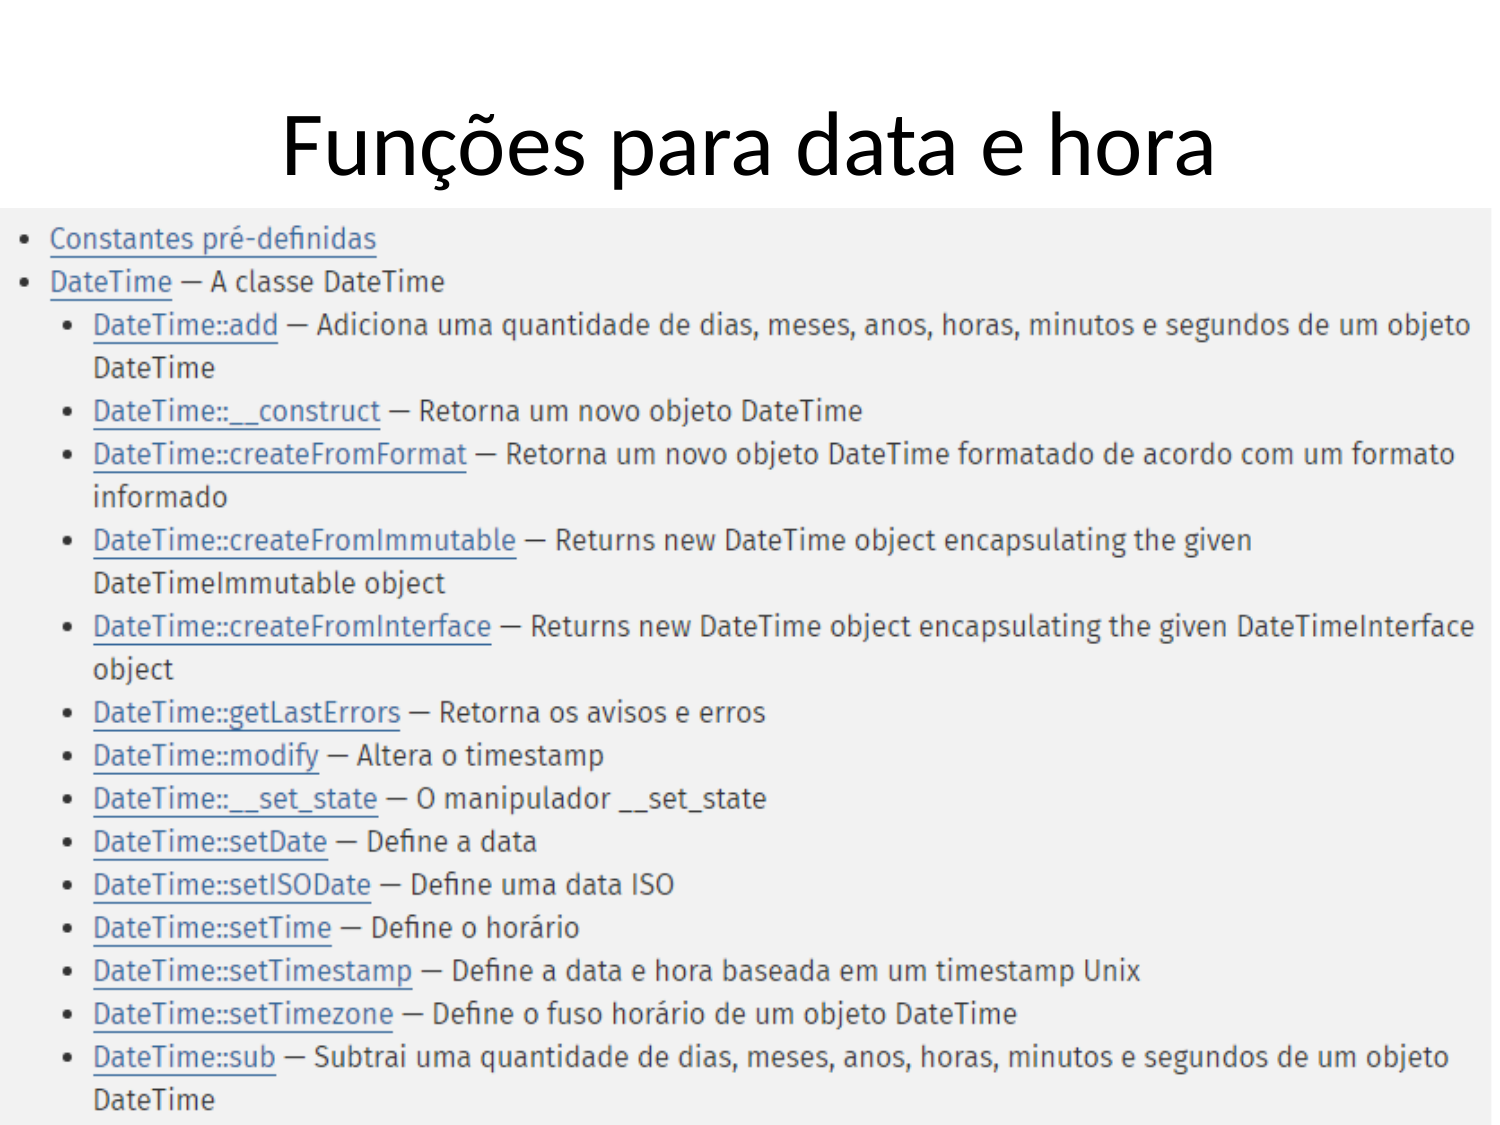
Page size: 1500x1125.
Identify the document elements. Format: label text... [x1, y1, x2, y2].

title Funções para data e hora [75, 45, 1425, 206]
picture [0, 207, 1492, 1125]
